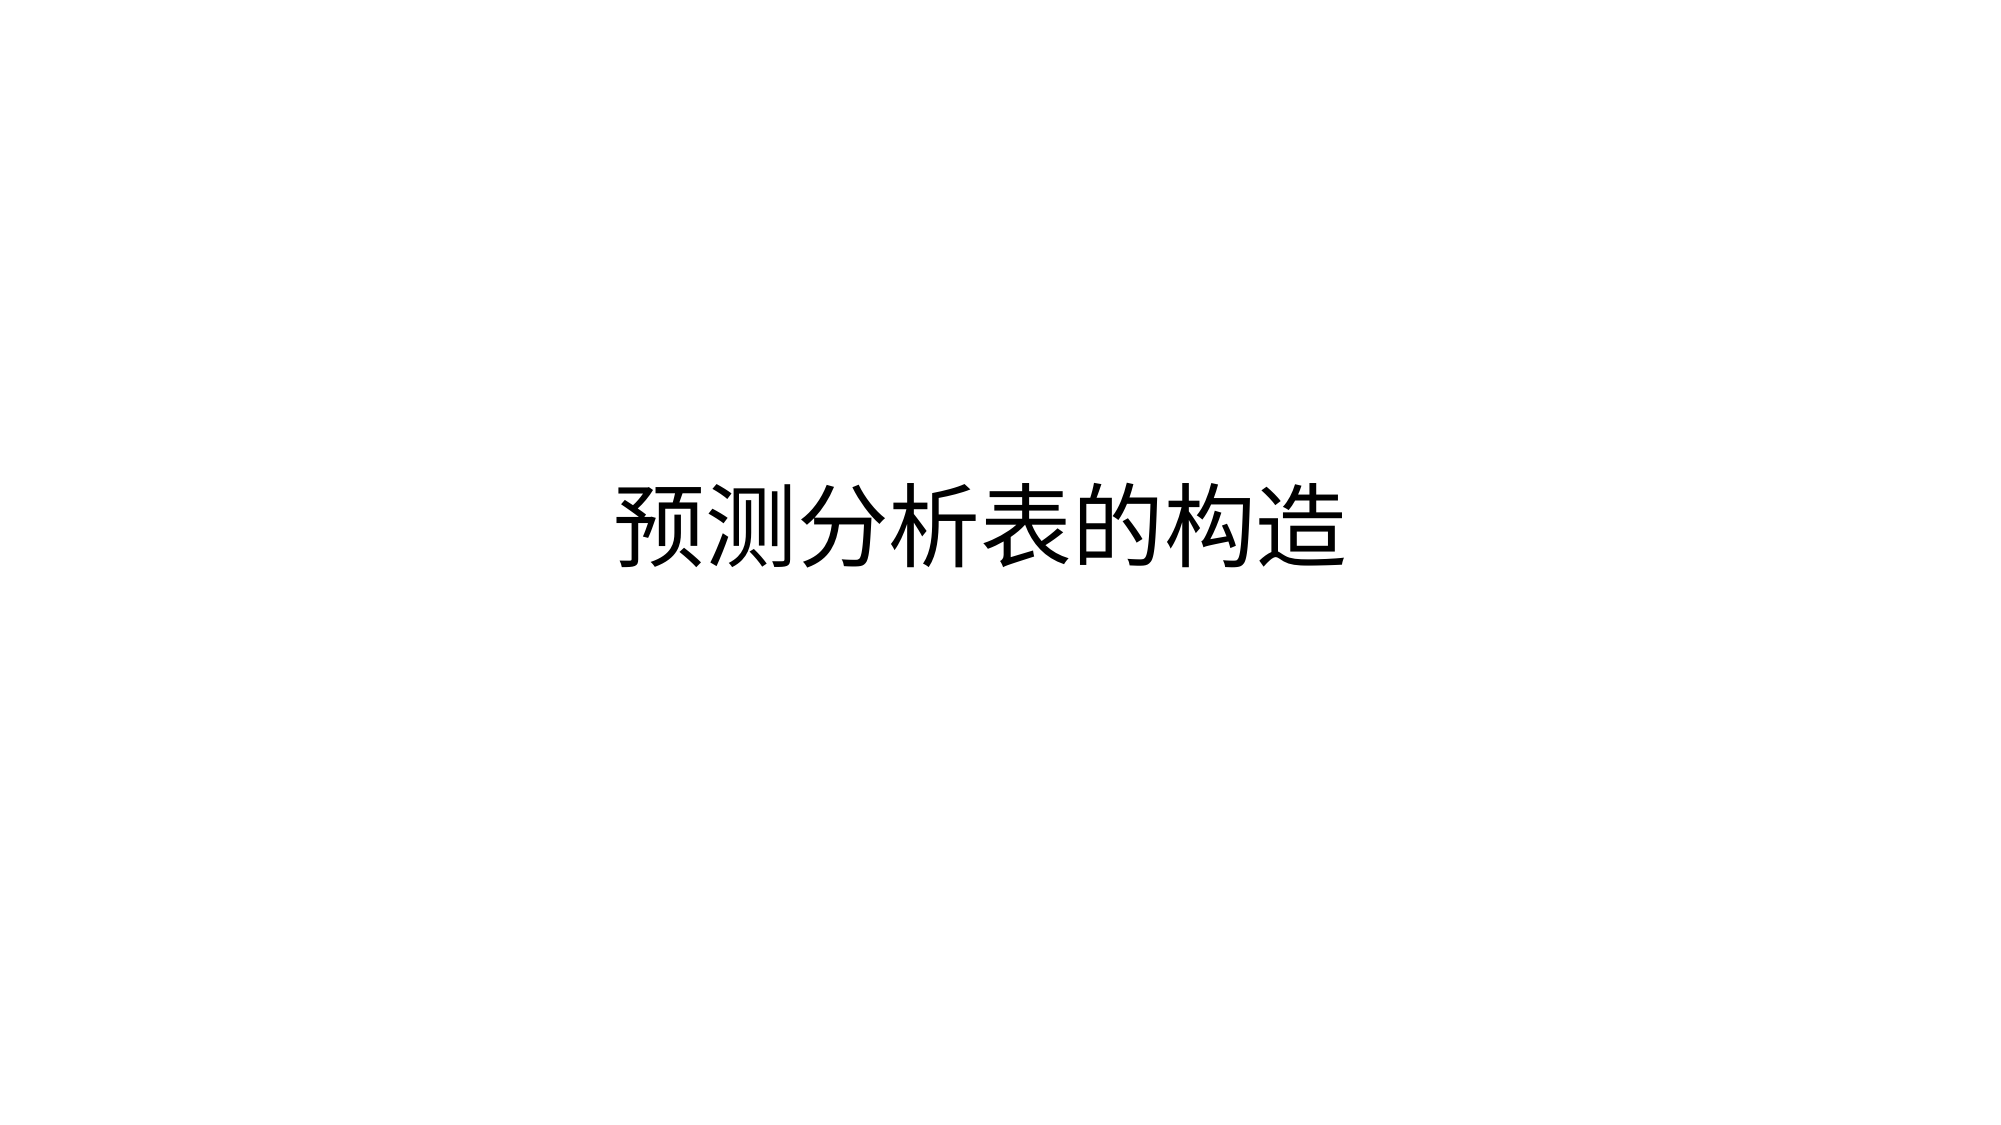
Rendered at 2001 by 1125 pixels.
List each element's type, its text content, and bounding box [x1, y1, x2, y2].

title 预测分析表的构造 [118, 422, 1844, 640]
